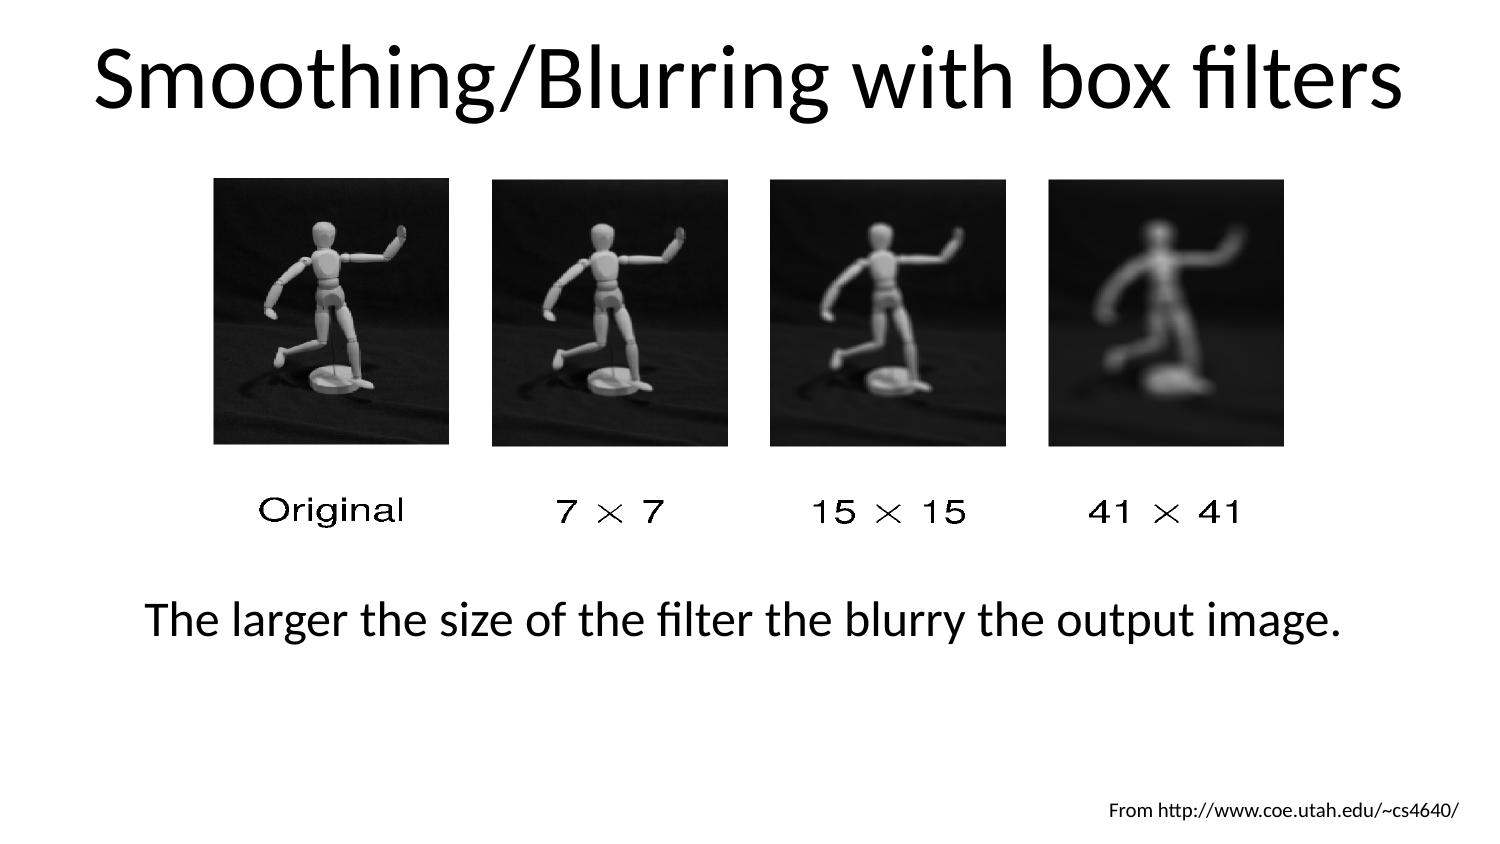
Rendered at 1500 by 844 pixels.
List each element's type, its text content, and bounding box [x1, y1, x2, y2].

picture [204, 174, 1284, 529]
text_box From http://www.coe.utah.edu/~cs4640/ [1094, 788, 1483, 819]
title Smoothing/Blurring with box filters [75, 1, 1425, 143]
text_box The larger the size of the filter the blurry the output image. [129, 579, 1373, 637]
